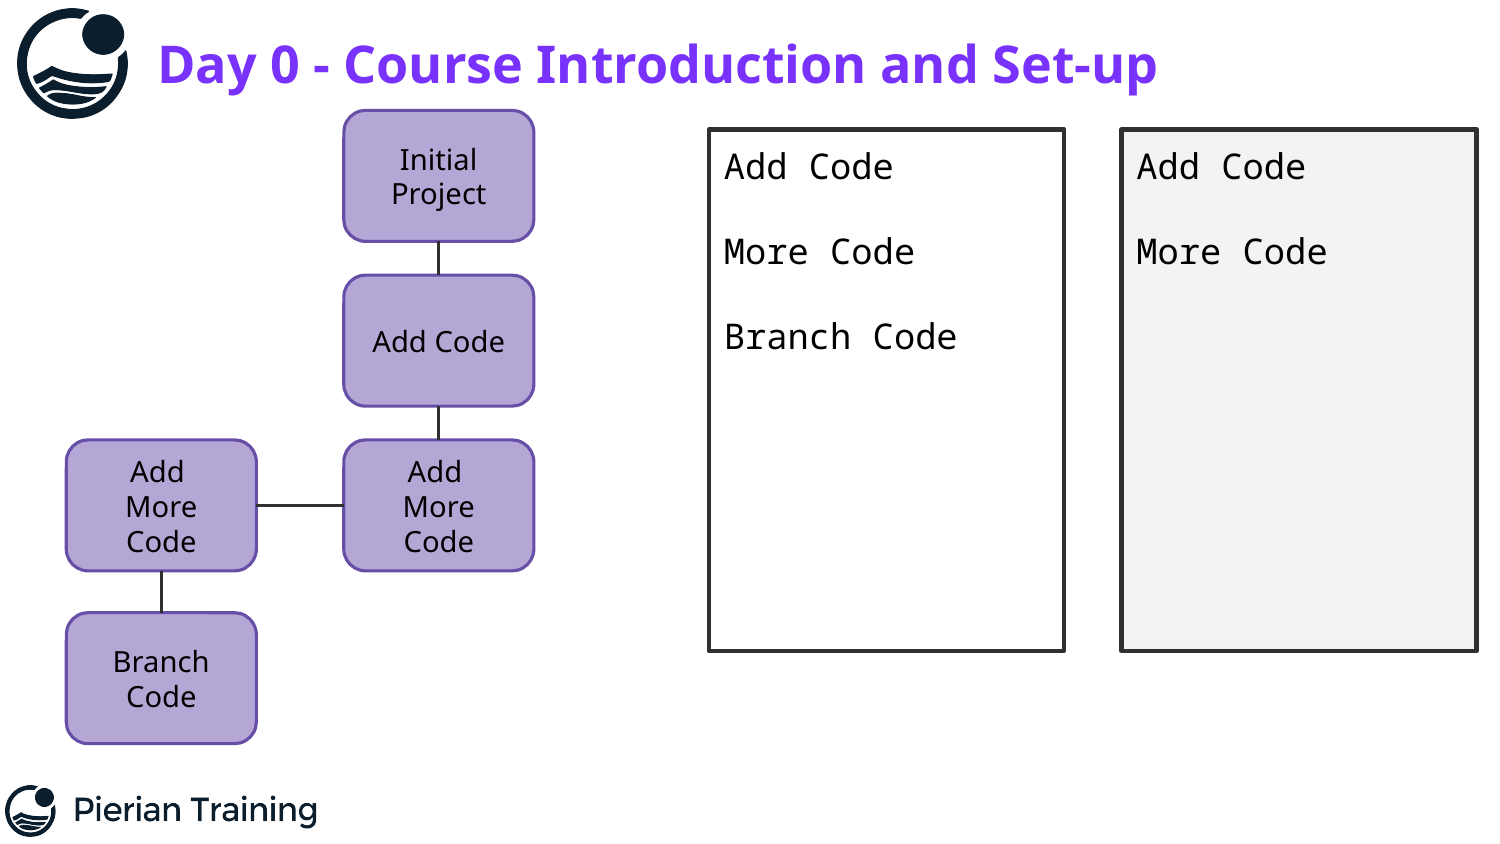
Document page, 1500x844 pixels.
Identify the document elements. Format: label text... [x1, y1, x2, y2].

text_box Day 0 - Course Introduction and Set-up [142, 16, 1432, 110]
picture [16, 8, 128, 120]
text_box Branch Code [66, 612, 257, 744]
picture [4, 785, 318, 837]
text_box Add More Code [343, 439, 534, 571]
text_box Add Code More Code Branch Code [709, 129, 1064, 651]
text_box Add Code More Code [1121, 129, 1477, 651]
text_box Add More Code [66, 439, 257, 571]
text_box Initial Project [343, 110, 534, 242]
text_box Add Code [343, 275, 534, 407]
